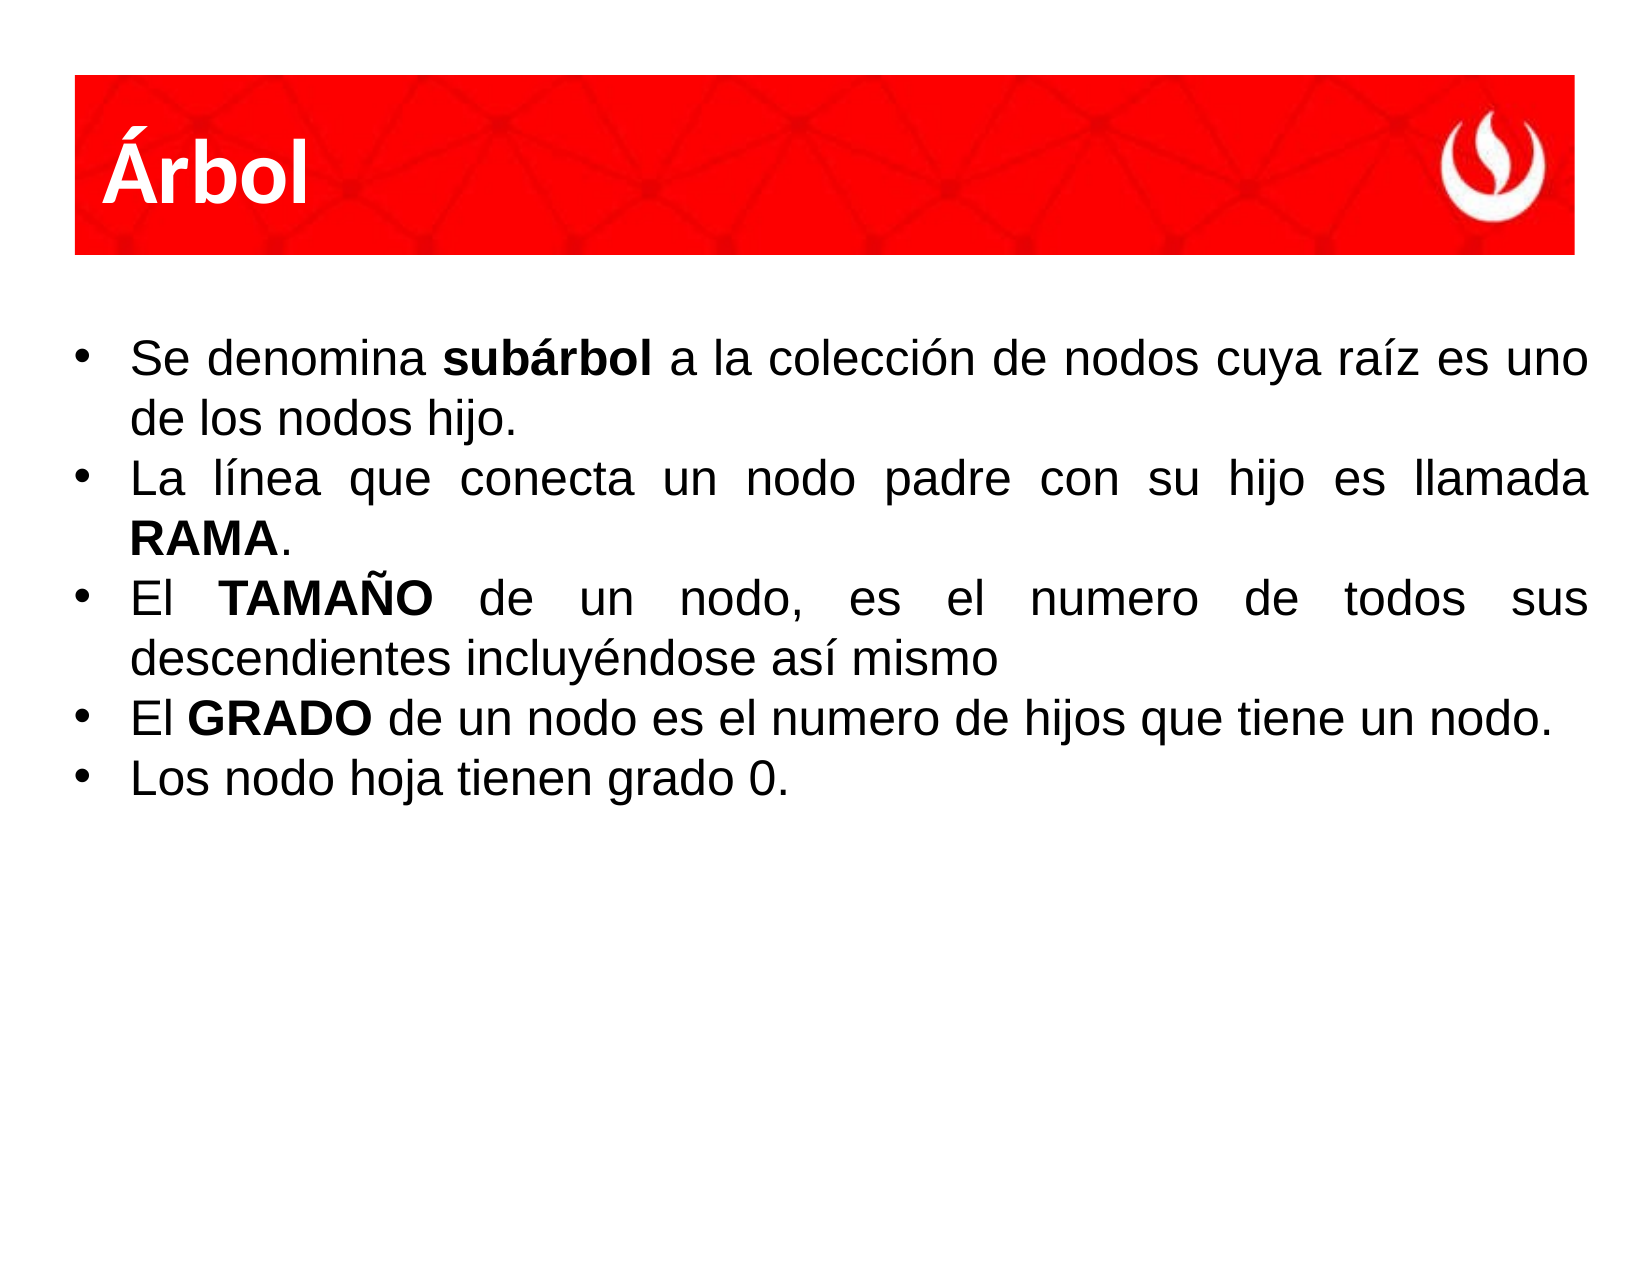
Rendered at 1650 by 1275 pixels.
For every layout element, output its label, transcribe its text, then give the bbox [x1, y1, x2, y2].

picture [74, 75, 1575, 255]
list Se denomina subárbol a la colección de nodos cuya raíz es uno de los nodos hijo. La línea que conecta un nodo padre con su hijo es llamada RAMA. El TAMAÑO de un nodo, es el numero de todos sus descendientes incluyéndose así mismo El GRADO de un nodo es el numero de hijos que tiene un nodo. Los nodo hoja tienen grado 0. [58, 318, 1605, 1214]
title Árbol [87, 114, 1404, 221]
